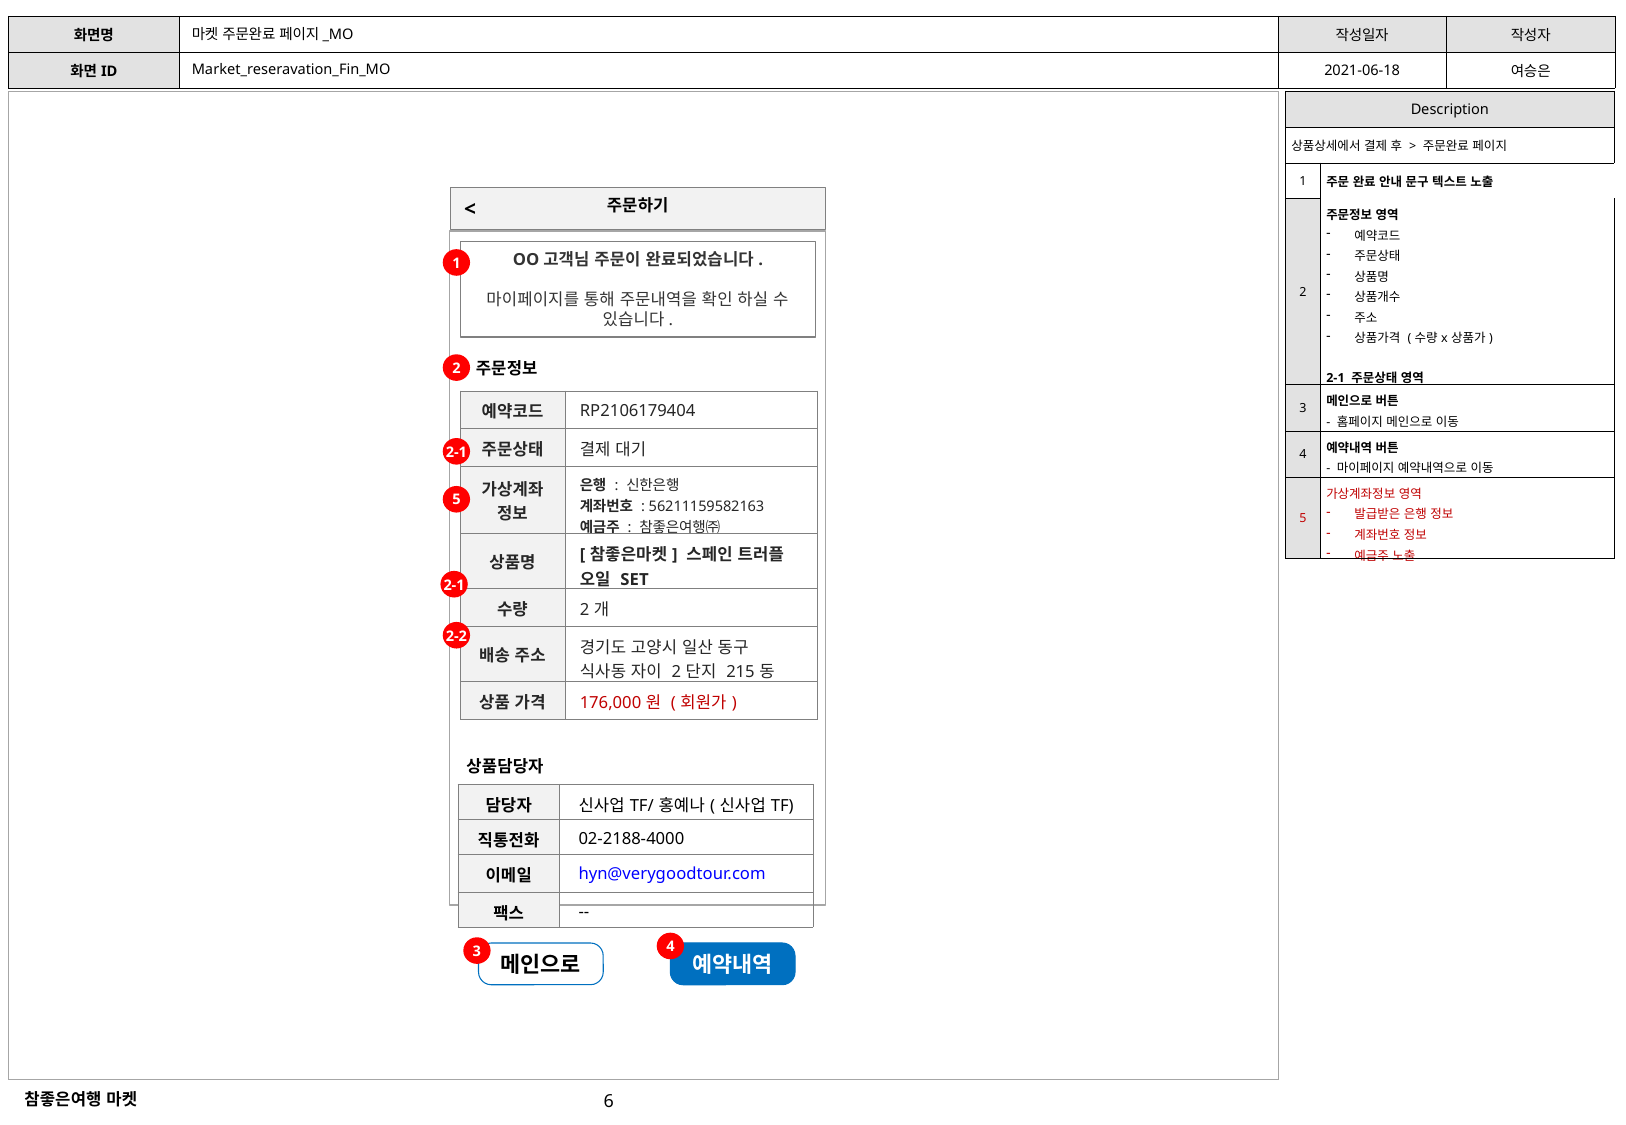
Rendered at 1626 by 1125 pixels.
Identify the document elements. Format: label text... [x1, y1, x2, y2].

table_cell 경기도 고양시 일산 동구 식사동 자이 2단지 215동 [566, 627, 817, 681]
table_cell 팩스 [459, 893, 559, 927]
table_cell hyn@verygoodtour.com [560, 855, 813, 892]
list 마켓 주문완료 페이지_MO [177, 17, 964, 52]
table_header RP2106179404 [566, 392, 817, 428]
table_cell 2 [1286, 199, 1320, 384]
table_cell 3 [1286, 385, 1320, 431]
table_cell 2개 [566, 589, 817, 626]
table_cell 상품 가격 [461, 682, 565, 719]
text_box 4 [656, 932, 685, 960]
table_header 신사업TF/홍예나(신사업TF) [560, 785, 813, 819]
table_cell 4 [1286, 432, 1320, 477]
text_box 1 [442, 249, 471, 276]
table_cell 주문정보 영역 예약코드 주문상태 상품명 상품개수 주소 상품가격 (수량x상품가) 2-1 주문상태 영역 - 주문상태의 경우 결제 대기, 결제 완료 두가지 [1321, 198, 1614, 384]
text_box 2 [442, 354, 471, 381]
table_cell 가상계좌정보 영역 발급받은 은행 정보 계좌번호 정보 예금주 노출 [1321, 478, 1614, 558]
table_cell 배송 주소 [461, 627, 565, 681]
table_cell 상품명 [461, 534, 565, 588]
table_cell 1 [1286, 164, 1320, 198]
table_cell 가상계좌 정보 [461, 467, 565, 533]
list Market_reseravation_Fin_MO [177, 52, 964, 89]
table_cell 결제 대기 [566, 429, 817, 466]
text_box 2-1 [440, 570, 468, 598]
table_header 담당자 [459, 785, 559, 819]
table_cell 5 [1286, 478, 1320, 558]
table_cell 메인으로 버튼 - 홈페이지 메인으로 이동 [1321, 385, 1614, 431]
table_cell 직통전화 [459, 820, 559, 854]
table_header 예약코드 [461, 392, 565, 428]
text_box 주문하기 [449, 185, 827, 231]
table_cell 02-2188-4000 [560, 820, 813, 854]
text_box 예약내역 [668, 940, 798, 987]
table_cell 주문 완료 안내 문구 텍스트 노출 [1321, 164, 1614, 198]
table_cell 은행 : 신한은행 계좌번호 : 56211159582163 예금주 : 참좋은여행㈜ [566, 467, 817, 533]
table_cell 수량 [461, 589, 565, 626]
table_cell 상품상세에서 결제 후 > 주문완료 페이지 [1286, 128, 1614, 163]
table_header Description [1286, 92, 1614, 127]
text_box < [449, 187, 491, 228]
text_box 3 [463, 937, 491, 964]
text_box 2-1 [442, 438, 471, 465]
table_cell 176,000원 (회원가) [566, 682, 817, 719]
text_box 메인으로 [476, 940, 606, 987]
text_box OO고객님 주문이 완료되었습니다. 마이페이지를 통해 주문내역을 확인 하실 수 있습니다. [458, 239, 818, 339]
text_box 5 [442, 485, 471, 513]
table_cell 예약내역 버튼 - 마이페이지 예약내역으로 이동 [1321, 432, 1614, 477]
text_box 주문정보 [461, 350, 553, 386]
table_cell 주문상태 [461, 429, 565, 466]
text_box 2-2 [442, 621, 471, 649]
text_box 상품담당자 [451, 748, 559, 784]
table_cell -- [560, 893, 813, 927]
table_cell [참좋은마켓] 스페인 트러플 오일 SET [566, 534, 817, 588]
table_cell 이메일 [459, 855, 559, 892]
